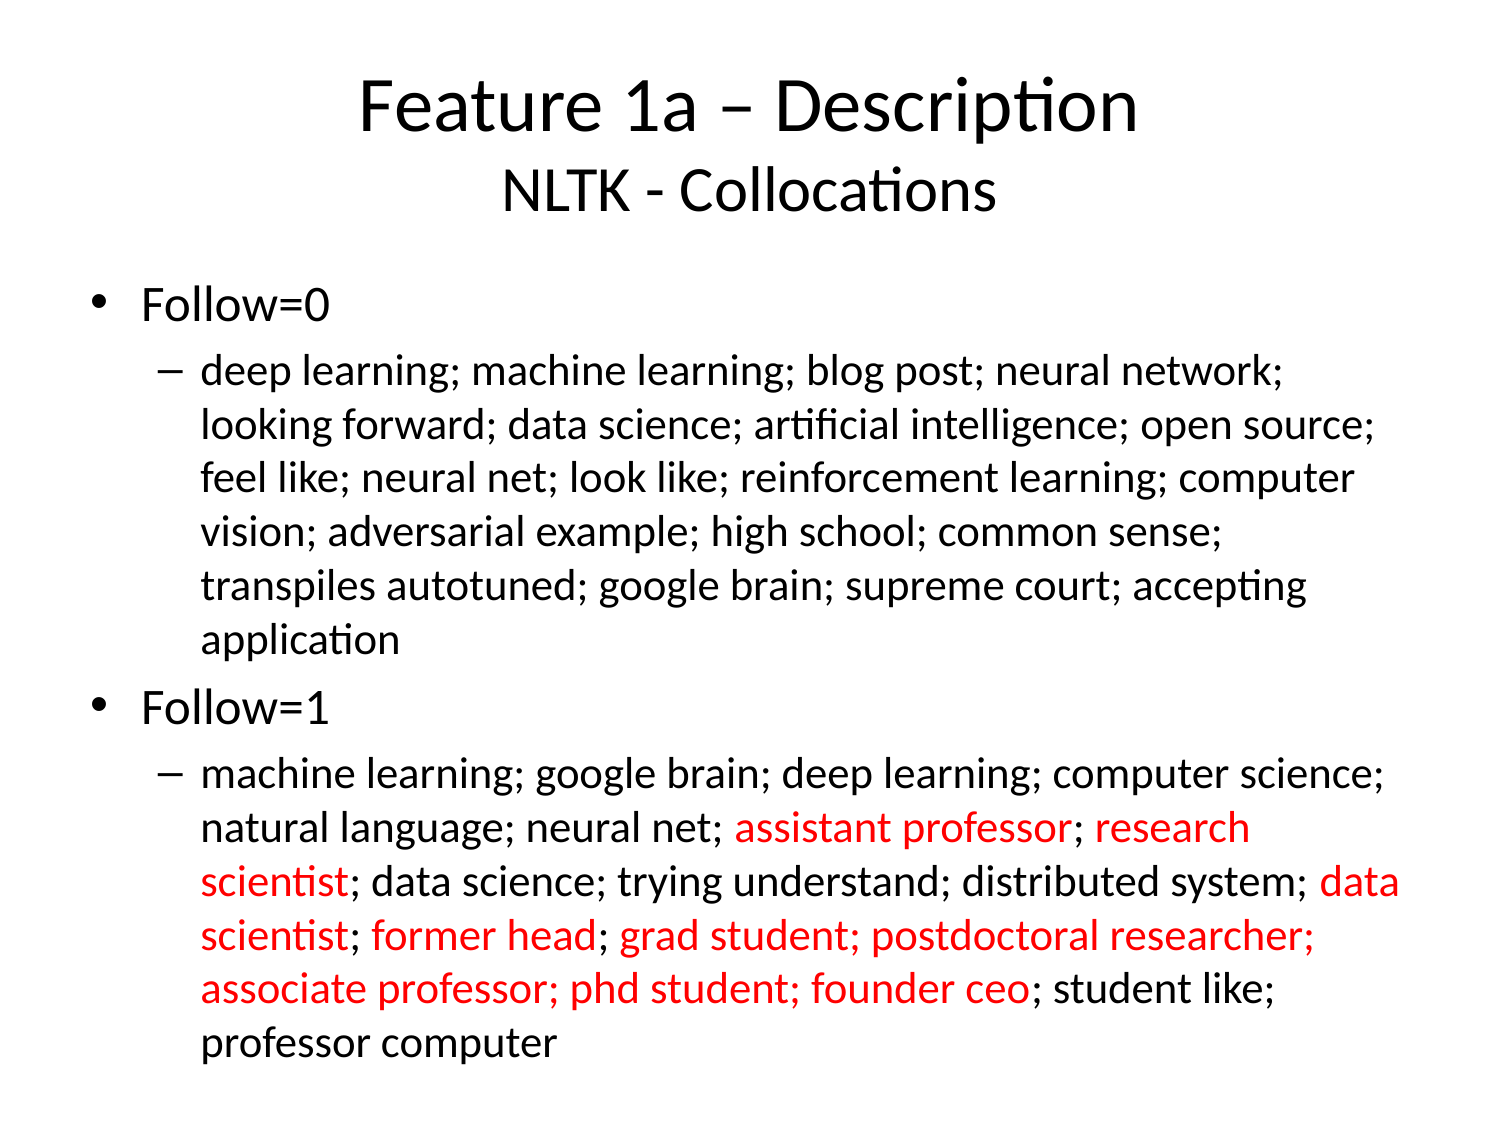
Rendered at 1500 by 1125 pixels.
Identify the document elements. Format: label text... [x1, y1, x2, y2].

title Feature 1a – Description NLTK - Collocations [75, 45, 1425, 233]
list Follow=0 deep learning; machine learning; blog post; neural network; looking forward; data science; artificial intelligence; open source; feel like; neural net; look like; reinforcement learning; computer vision; adversarial example; high school; common sense; transpiles autotuned; google brain; supreme court; accepting application Follow=1 machine learning; google brain; deep learning; computer science; natural language; neural net; assistant professor; research scientist; data science; trying understand; distributed system; data scientist; former head; grad student; postdoctoral researcher; associate professor; phd student; founder ceo; student like; professor computer [75, 262, 1425, 1079]
